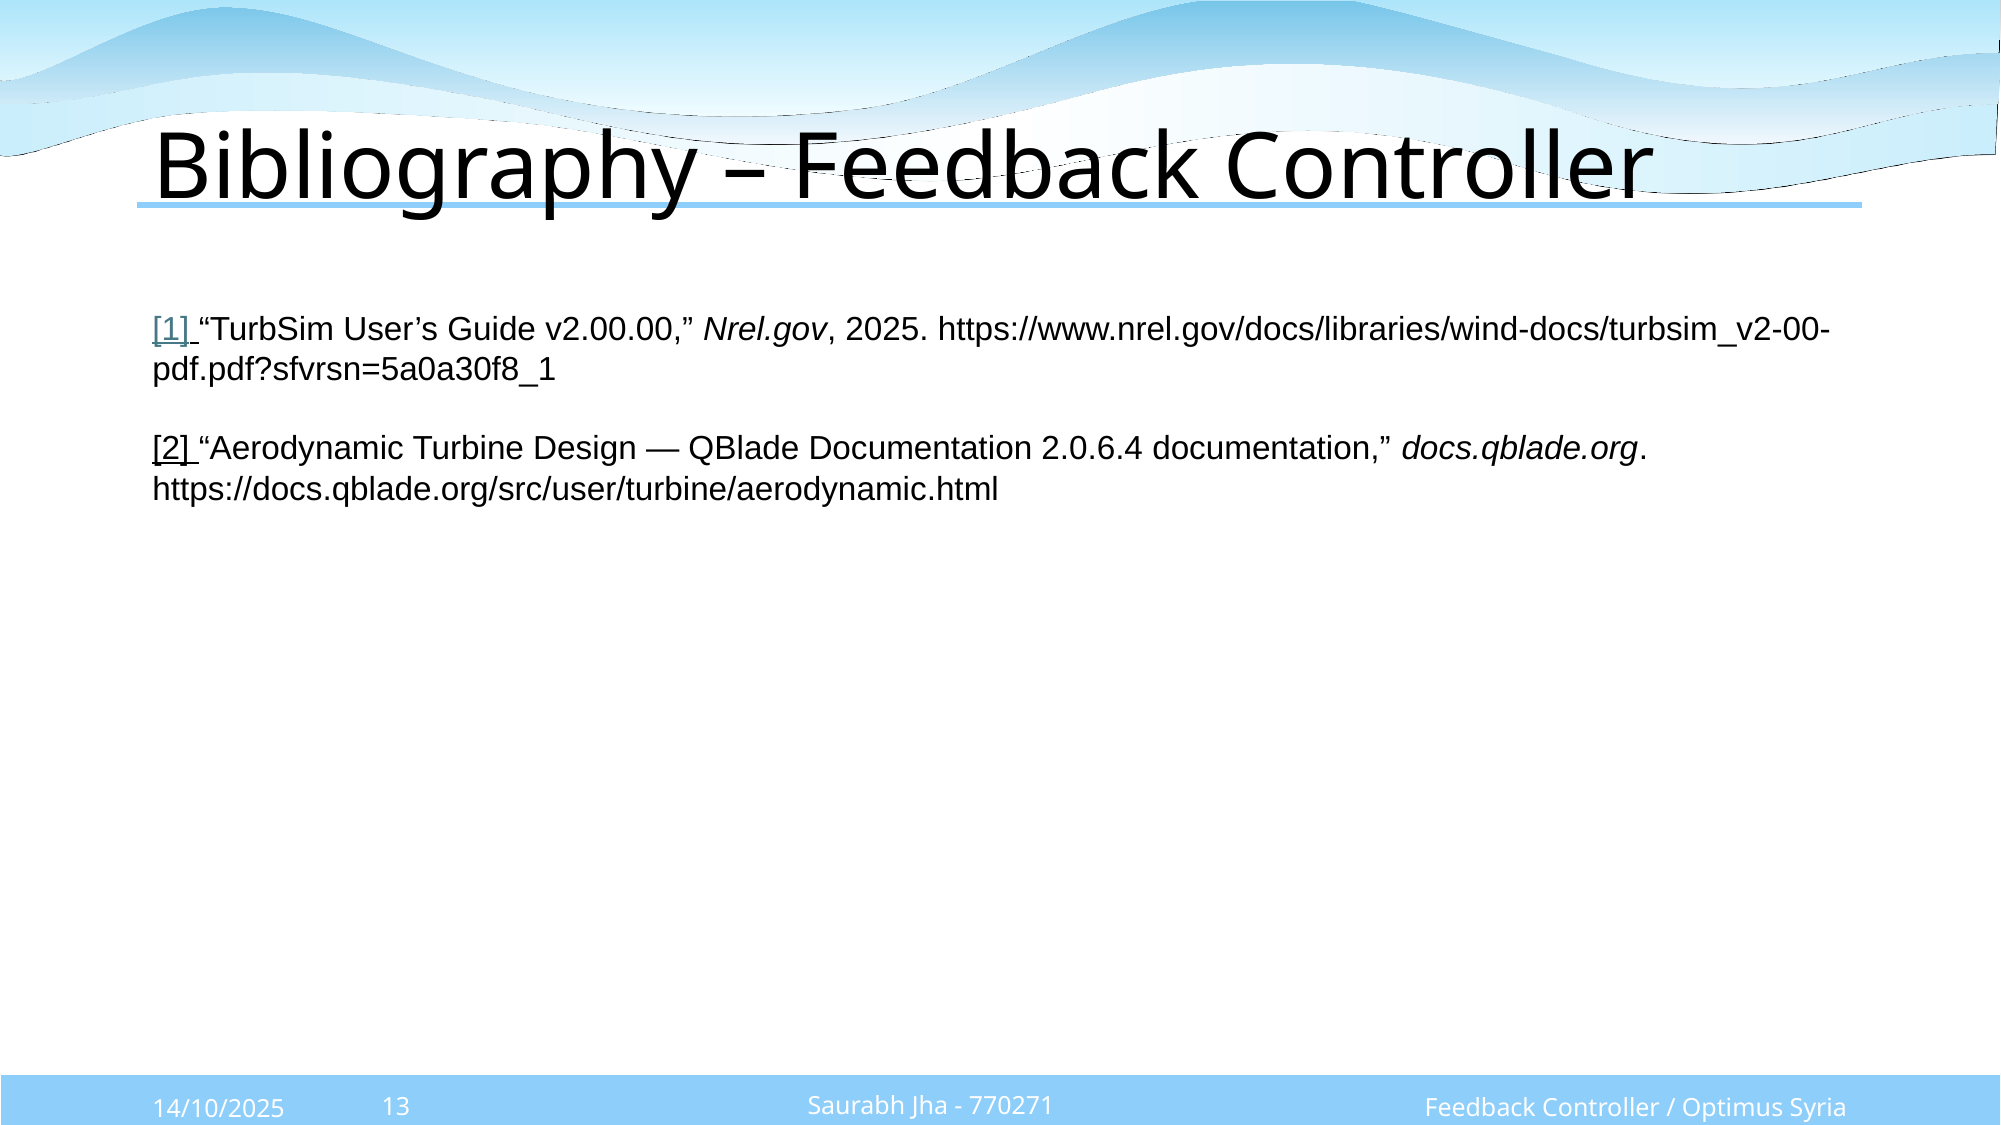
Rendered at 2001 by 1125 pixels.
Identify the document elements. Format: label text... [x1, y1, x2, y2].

list [1] “TurbSim User’s Guide v2.00.00,” Nrel.gov, 2025. https://www.nrel.gov/docs/libraries/wind-docs/turbsim_v2-00-pdf.pdf?sfvrsn=5a0a30f8_1 [2] “Aerodynamic Turbine Design — QBlade Documentation 2.0.6.4 documentation,” docs.qblade.org. https://docs.qblade.org/src/user/turbine/aerodynamic.html [137, 299, 1863, 1014]
title Bibliography – Feedback Controller [137, 59, 1863, 278]
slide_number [137, 1077, 319, 1125]
footer Feedback Controller / Optimus Syria [1390, 1076, 1863, 1125]
slide_number 13 [319, 1077, 473, 1125]
list Saurabh Jha - 770271 [472, 1076, 1390, 1125]
